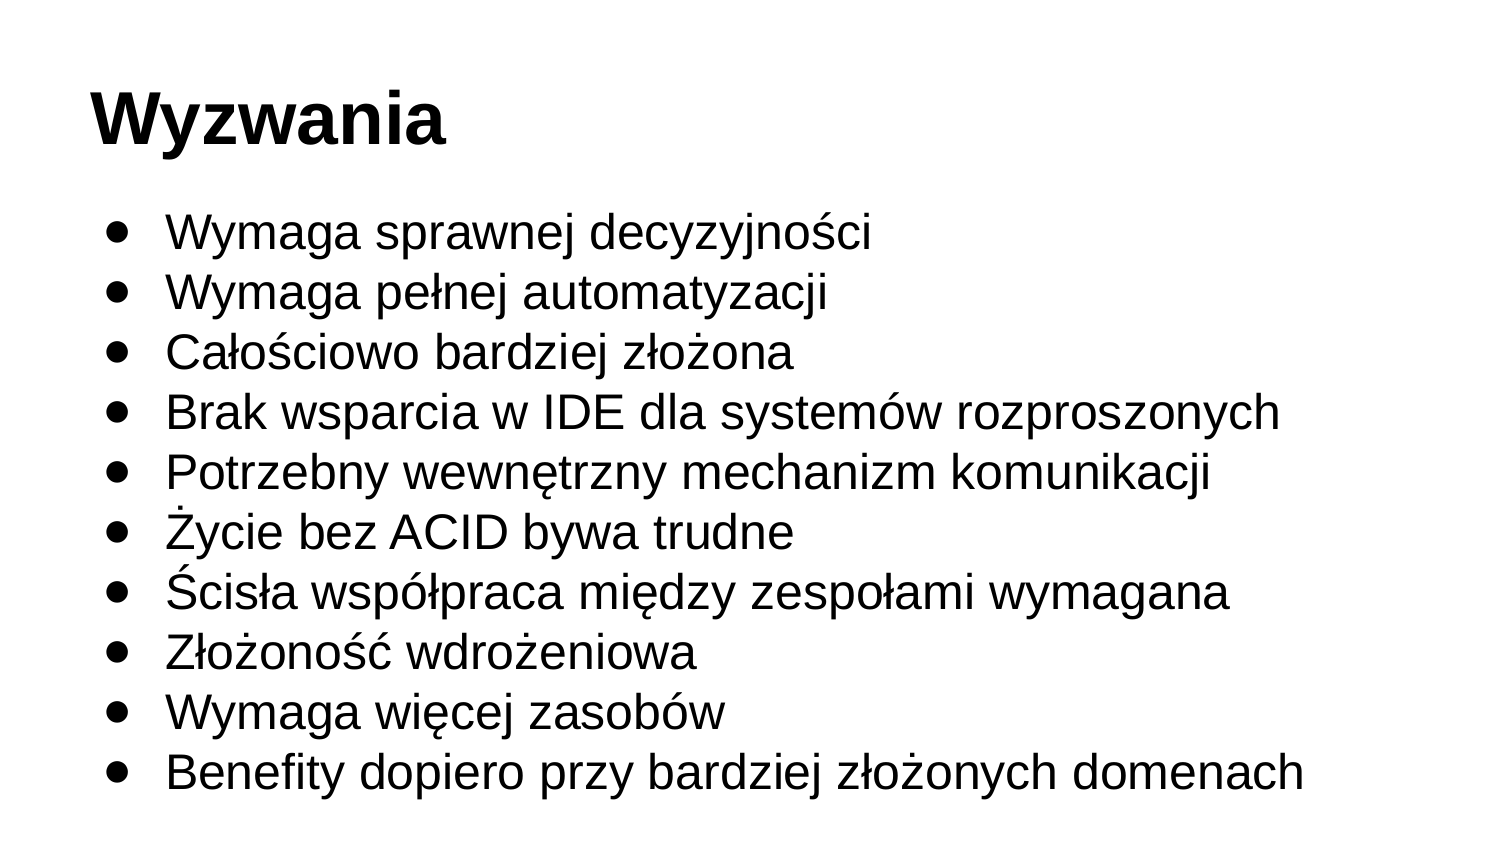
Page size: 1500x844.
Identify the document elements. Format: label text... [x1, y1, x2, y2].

list Wymaga sprawnej decyzyjności Wymaga pełnej automatyzacji Całościowo bardziej złożona Brak wsparcia w IDE dla systemów rozproszonych Potrzebny wewnętrzny mechanizm komunikacji Życie bez ACID bywa trudne Ścisła współpraca między zespołami wymagana Złożoność wdrożeniowa Wymaga więcej zasobów Benefity dopiero przy bardziej złożonych domenach [75, 184, 1425, 796]
title Wyzwania [75, 33, 1425, 175]
